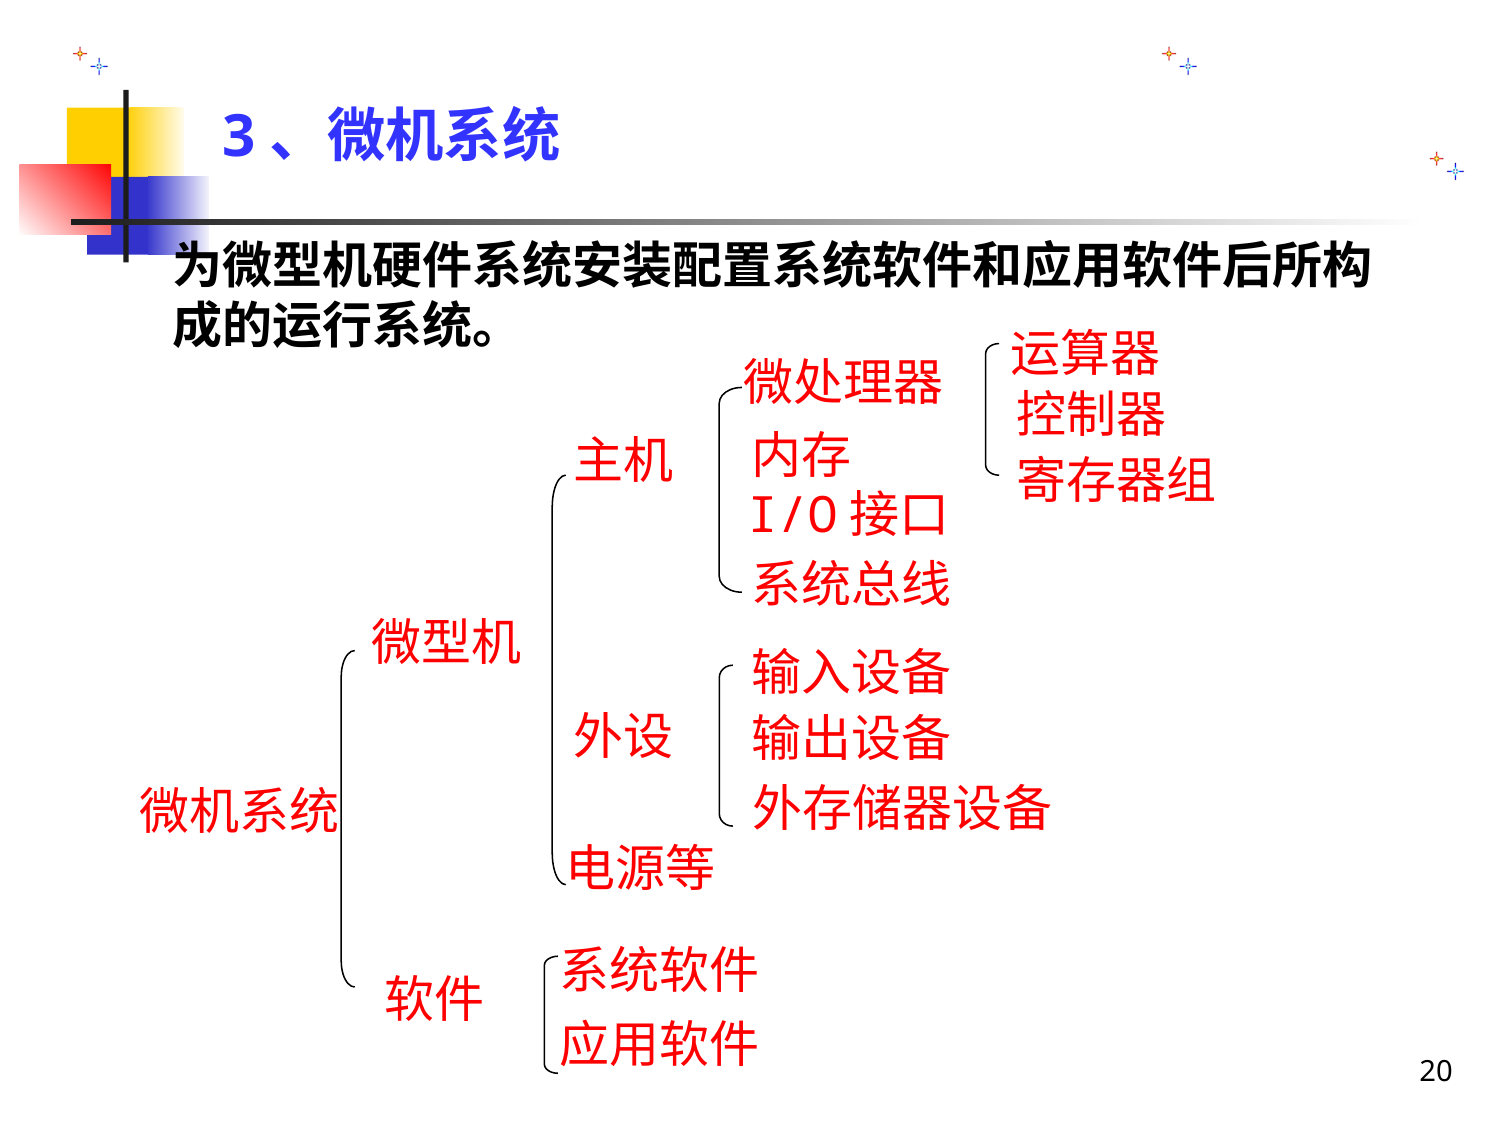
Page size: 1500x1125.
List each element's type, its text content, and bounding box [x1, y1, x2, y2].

slide_number 20 [1154, 1023, 1468, 1100]
picture [62, 42, 113, 93]
text_box 3、微机系统 [207, 90, 641, 176]
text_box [123, 314, 1300, 1080]
picture [1419, 147, 1469, 198]
text_box 为微型机硬件系统安装配置系统软件和应用软件后所构成的运行系统。 [157, 225, 1392, 361]
picture [1151, 42, 1202, 93]
